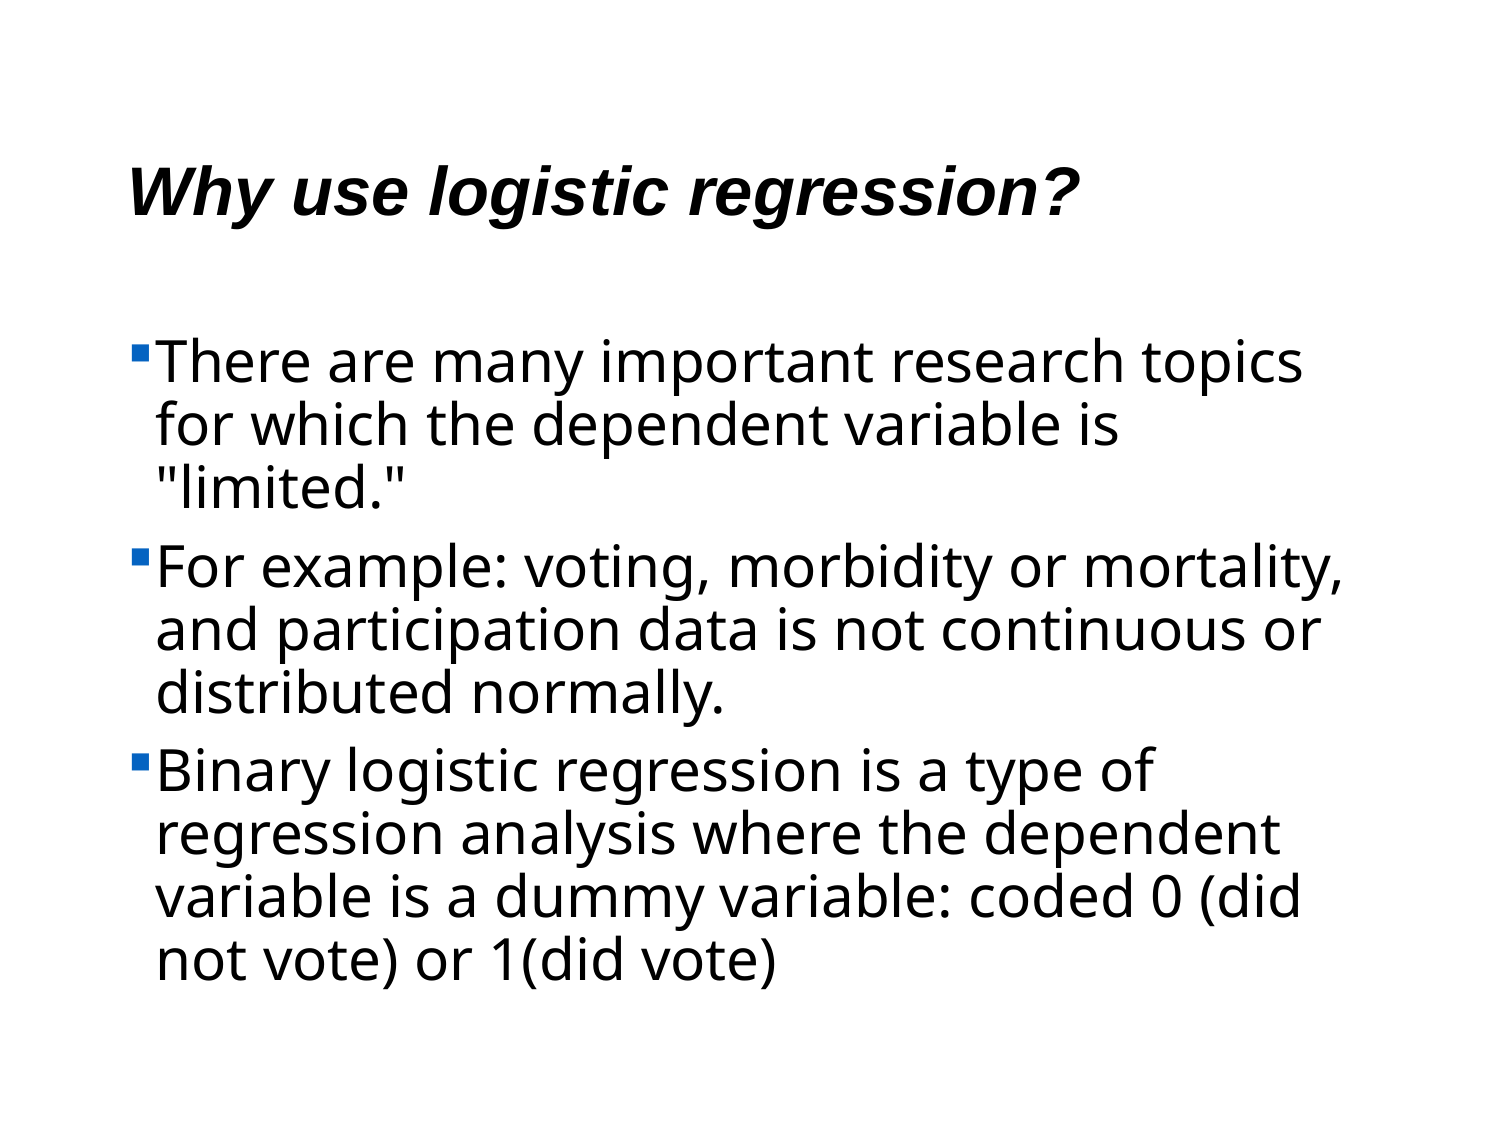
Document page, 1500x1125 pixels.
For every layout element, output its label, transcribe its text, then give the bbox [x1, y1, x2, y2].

title Why use logistic regression? [112, 99, 1388, 288]
list There are many important research topics for which the dependent variable is "limited." For example: voting, morbidity or mortality, and participation data is not continuous or distributed normally. Binary logistic regression is a type of regression analysis where the dependent variable is a dummy variable: coded 0 (did not vote) or 1(did vote) [112, 324, 1388, 1050]
